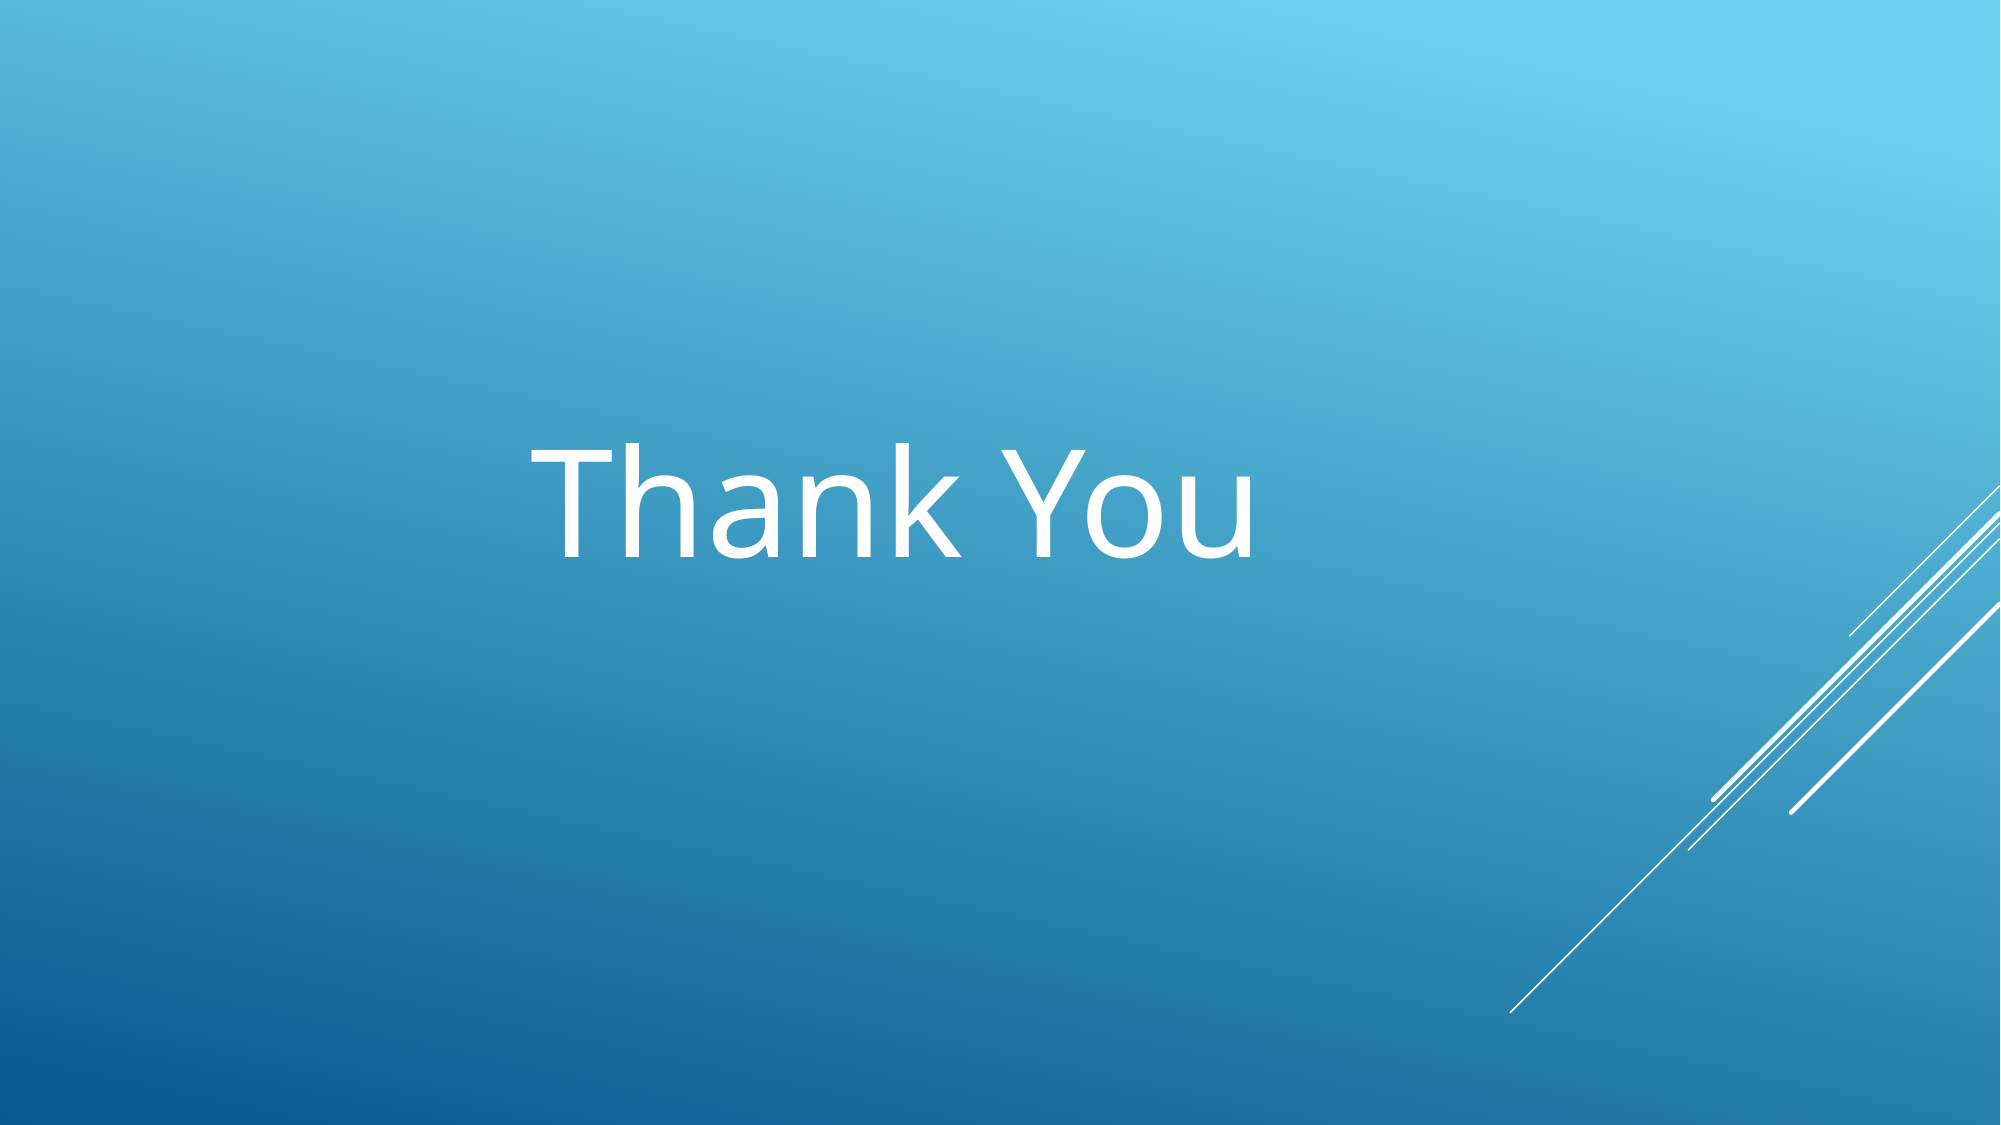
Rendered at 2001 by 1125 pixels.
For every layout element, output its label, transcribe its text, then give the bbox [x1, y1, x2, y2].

text_box Thank You [515, 399, 1311, 595]
